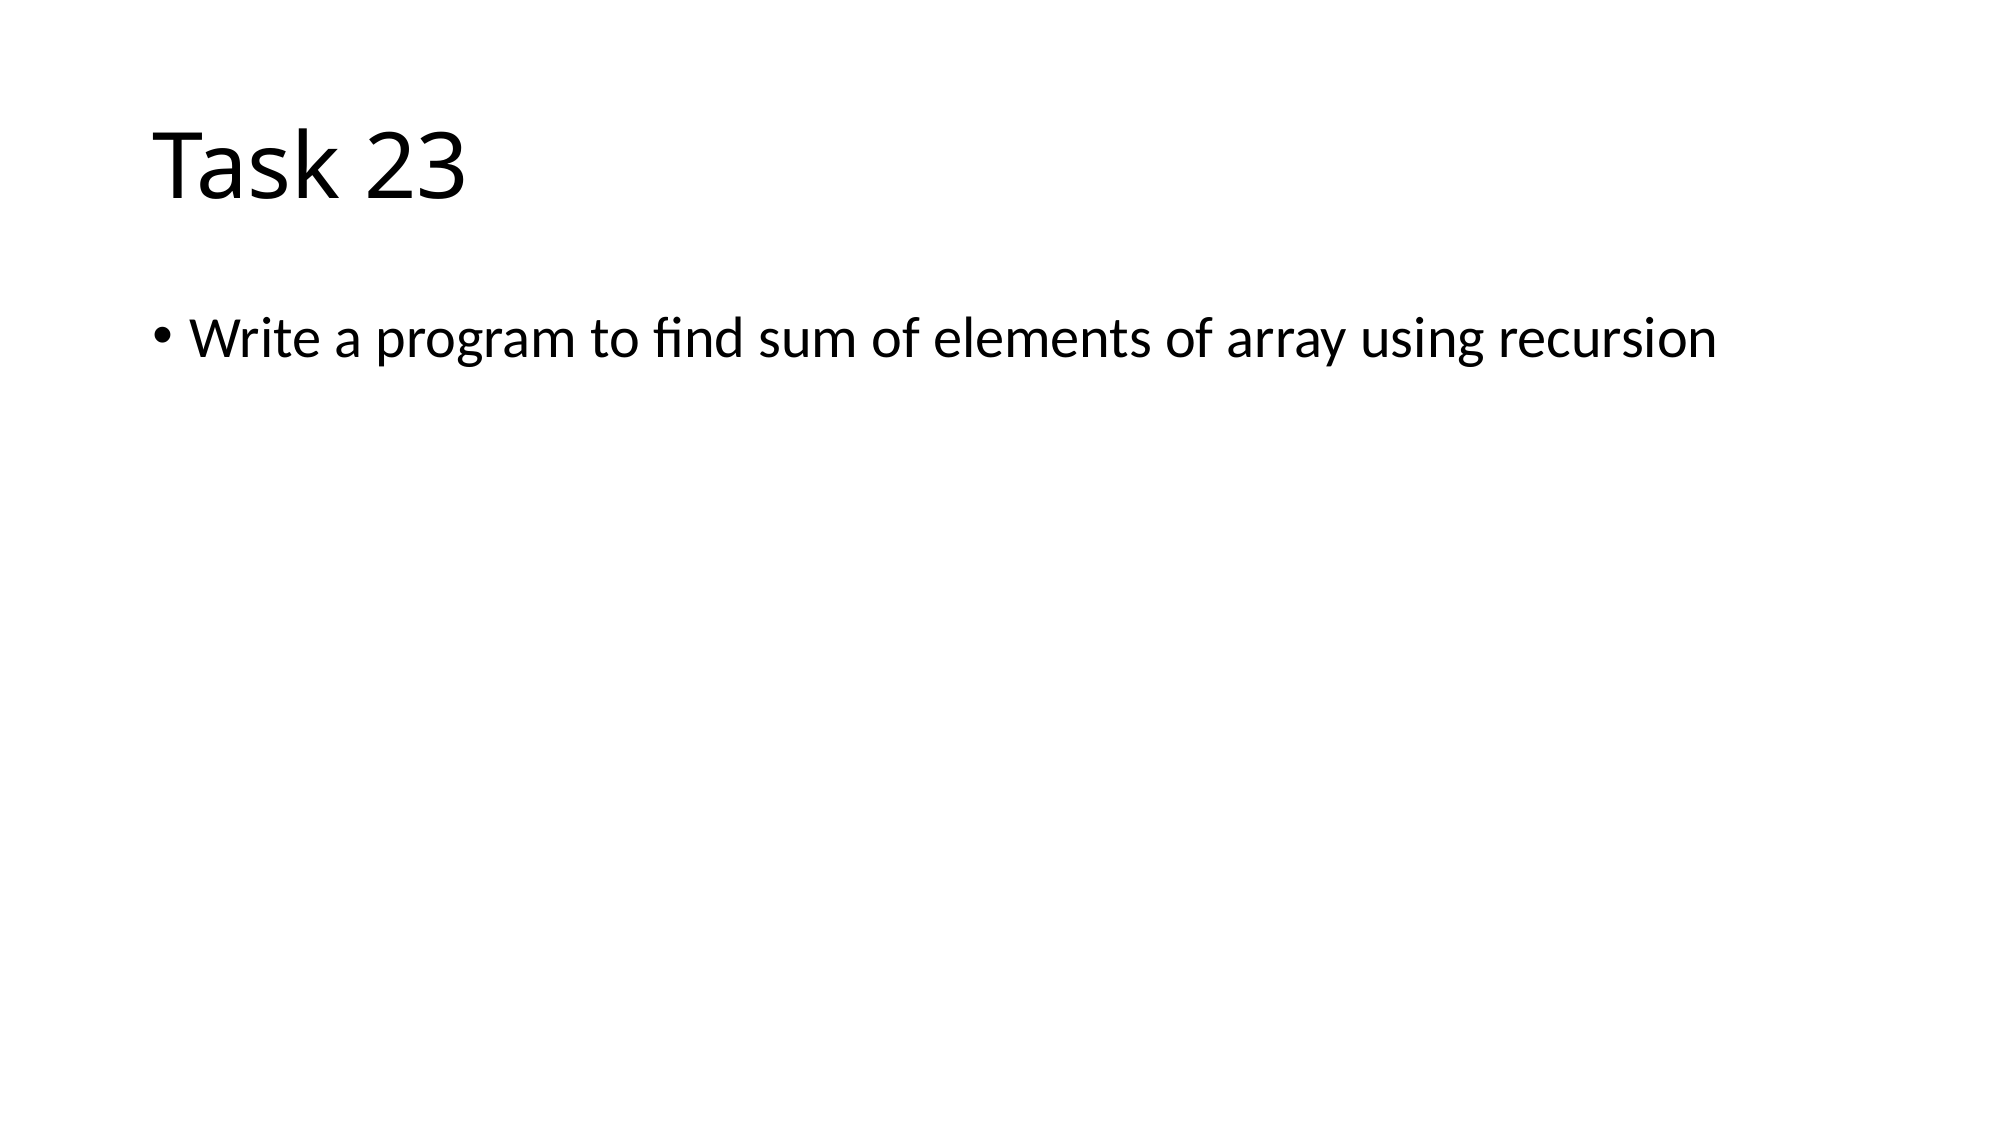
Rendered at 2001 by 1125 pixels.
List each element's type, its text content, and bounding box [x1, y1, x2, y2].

list Write a program to find sum of elements of array using recursion [137, 299, 1863, 1014]
title Task 23 [137, 59, 1863, 278]
